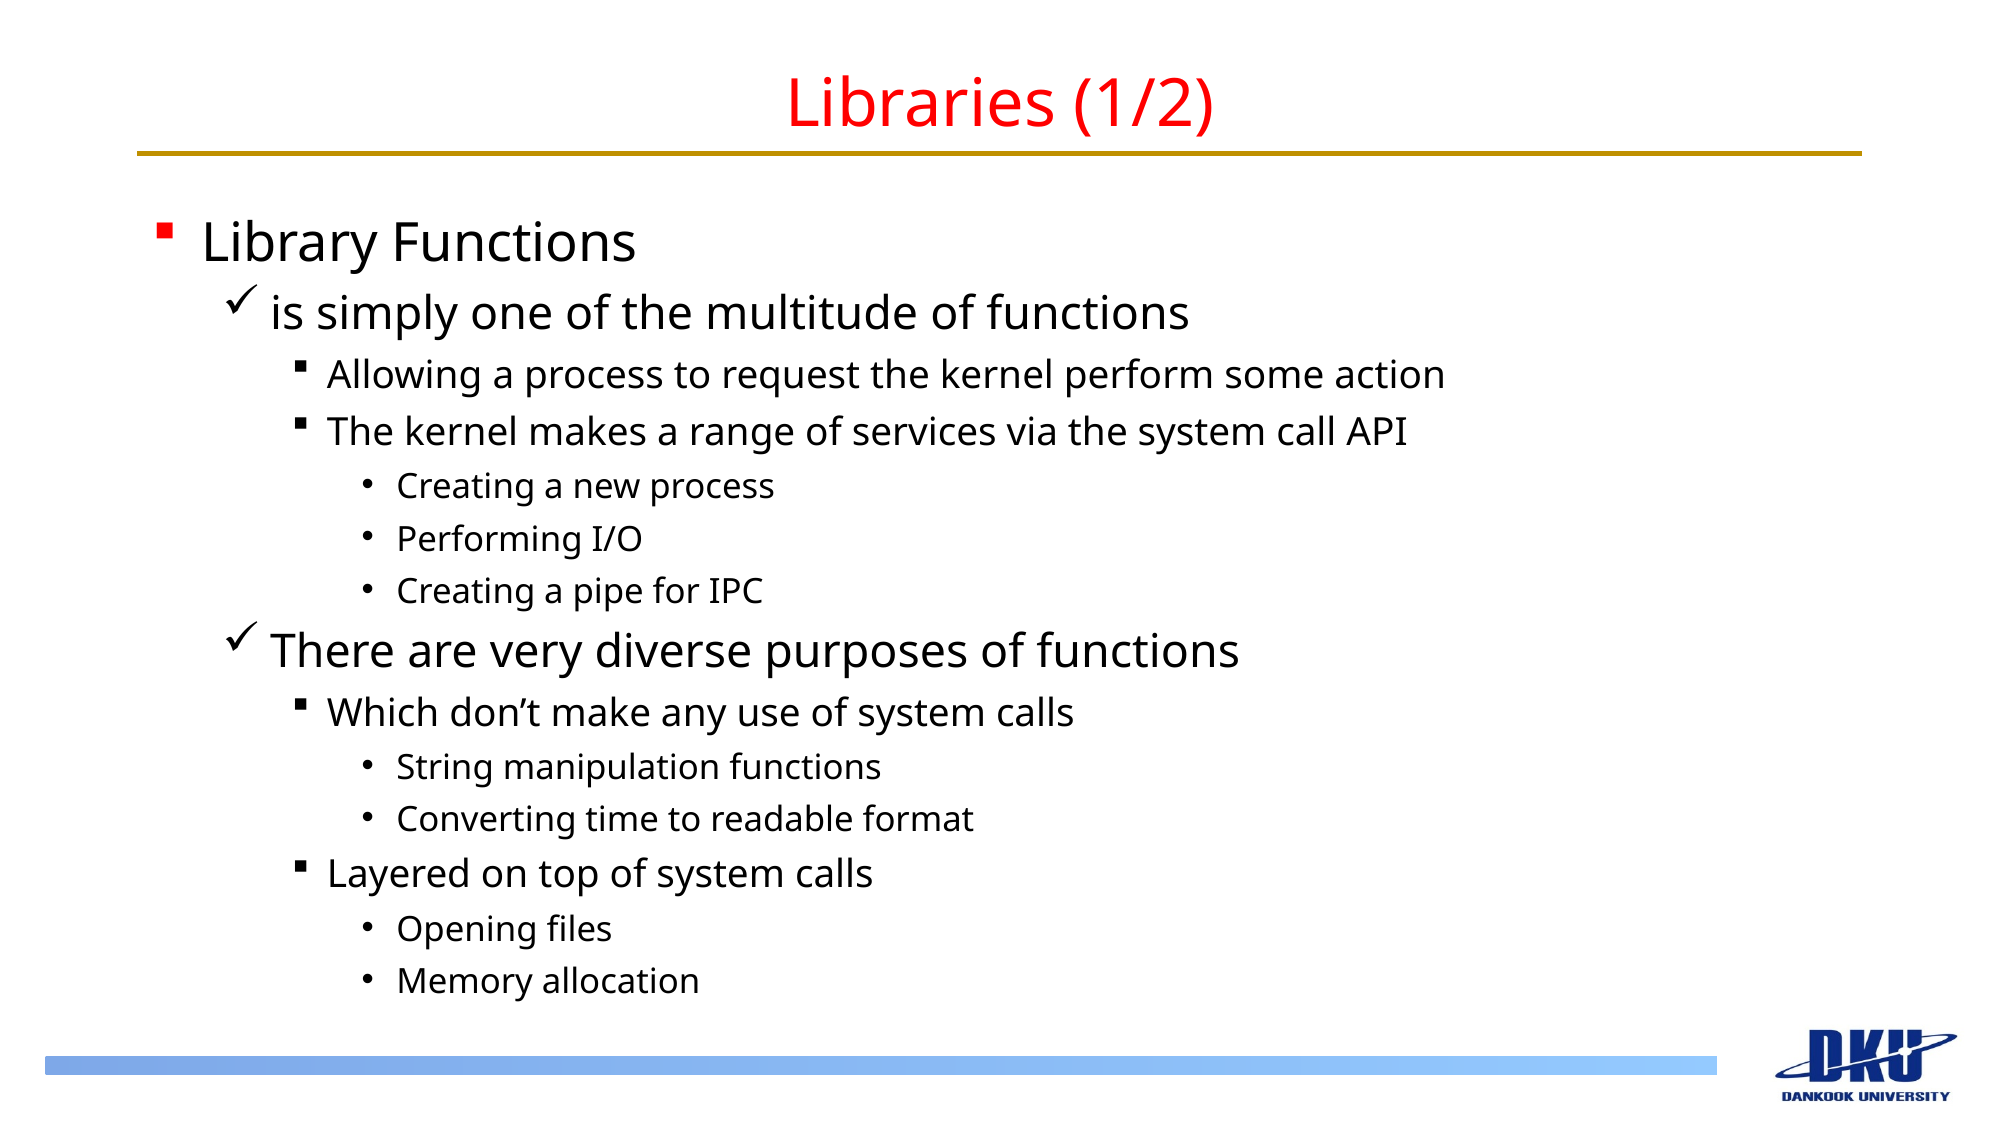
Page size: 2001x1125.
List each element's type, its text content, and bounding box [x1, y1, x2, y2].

table_header Libraries (1/2) [137, 48, 1862, 151]
text_box [45, 1056, 1718, 1075]
picture [1769, 1021, 1970, 1108]
list Library Functions is simply one of the multitude of functions Allowing a process to request the kernel perform some action The kernel makes a range of services via the system call API Creating a new process Performing I/O Creating a pipe for IPC There are very diverse purposes of functions Which don’t make any use of system calls String manipulation functions Converting time to readable format Layered on top of system calls Opening files Memory allocation [137, 200, 1863, 1014]
